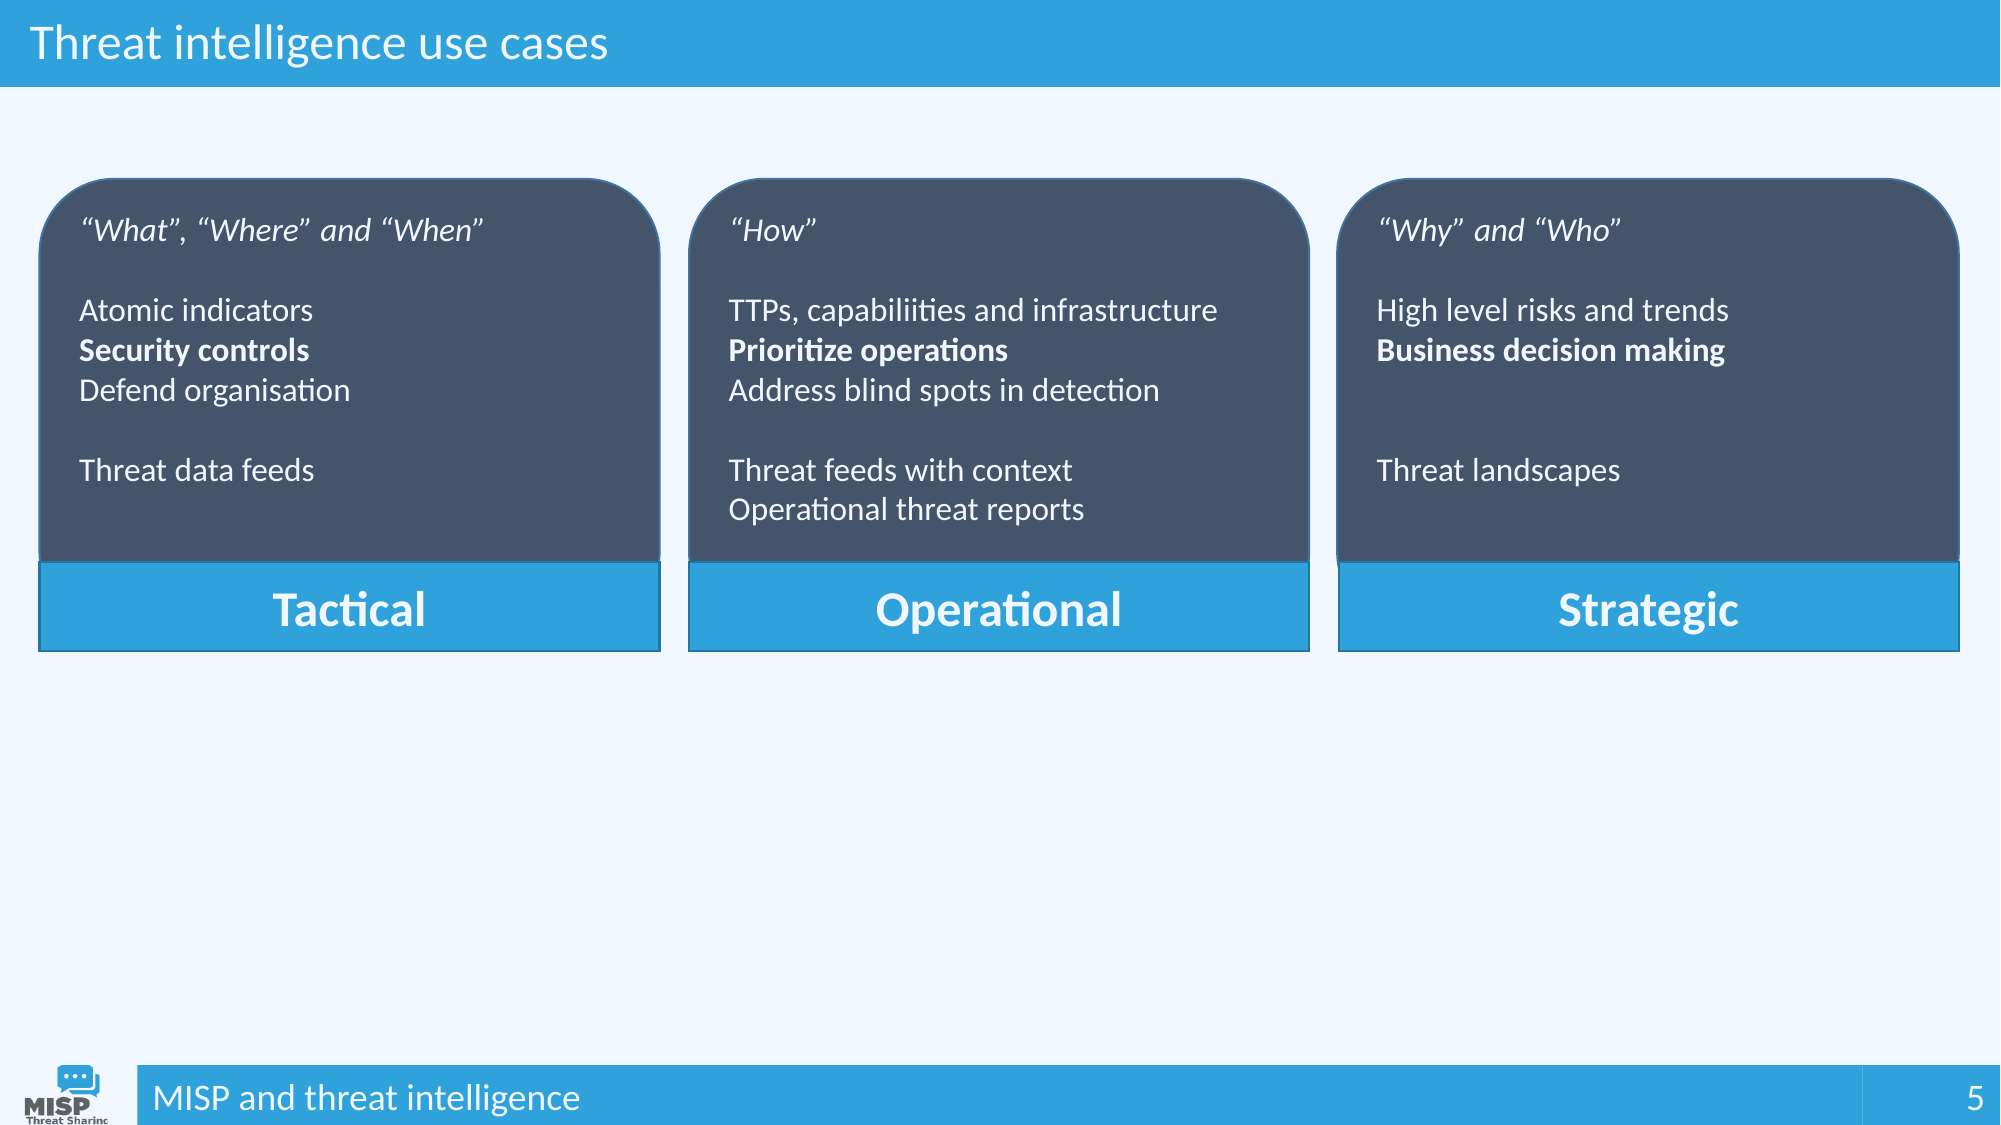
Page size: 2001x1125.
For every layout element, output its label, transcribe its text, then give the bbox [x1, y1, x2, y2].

text_box Tactical [38, 561, 661, 652]
text_box “What”, “Where” and “When” Atomic indicators Security controls Defend organisation Threat data feeds [38, 177, 661, 561]
text_box “How” TTPs, capabiliities and infrastructure Prioritize operations Address blind spots in detection Threat feeds with context Operational threat reports [688, 177, 1311, 561]
text_box Strategic [1338, 561, 1960, 652]
text_box “Why” and “Who” High level risks and trends Business decision making Threat landscapes [1336, 177, 1960, 569]
footer MISP and threat intelligence [137, 1065, 1862, 1125]
title Threat intelligence use cases [0, 0, 2000, 87]
text_box Operational [688, 561, 1310, 652]
slide_number 5 [1862, 1065, 2000, 1125]
